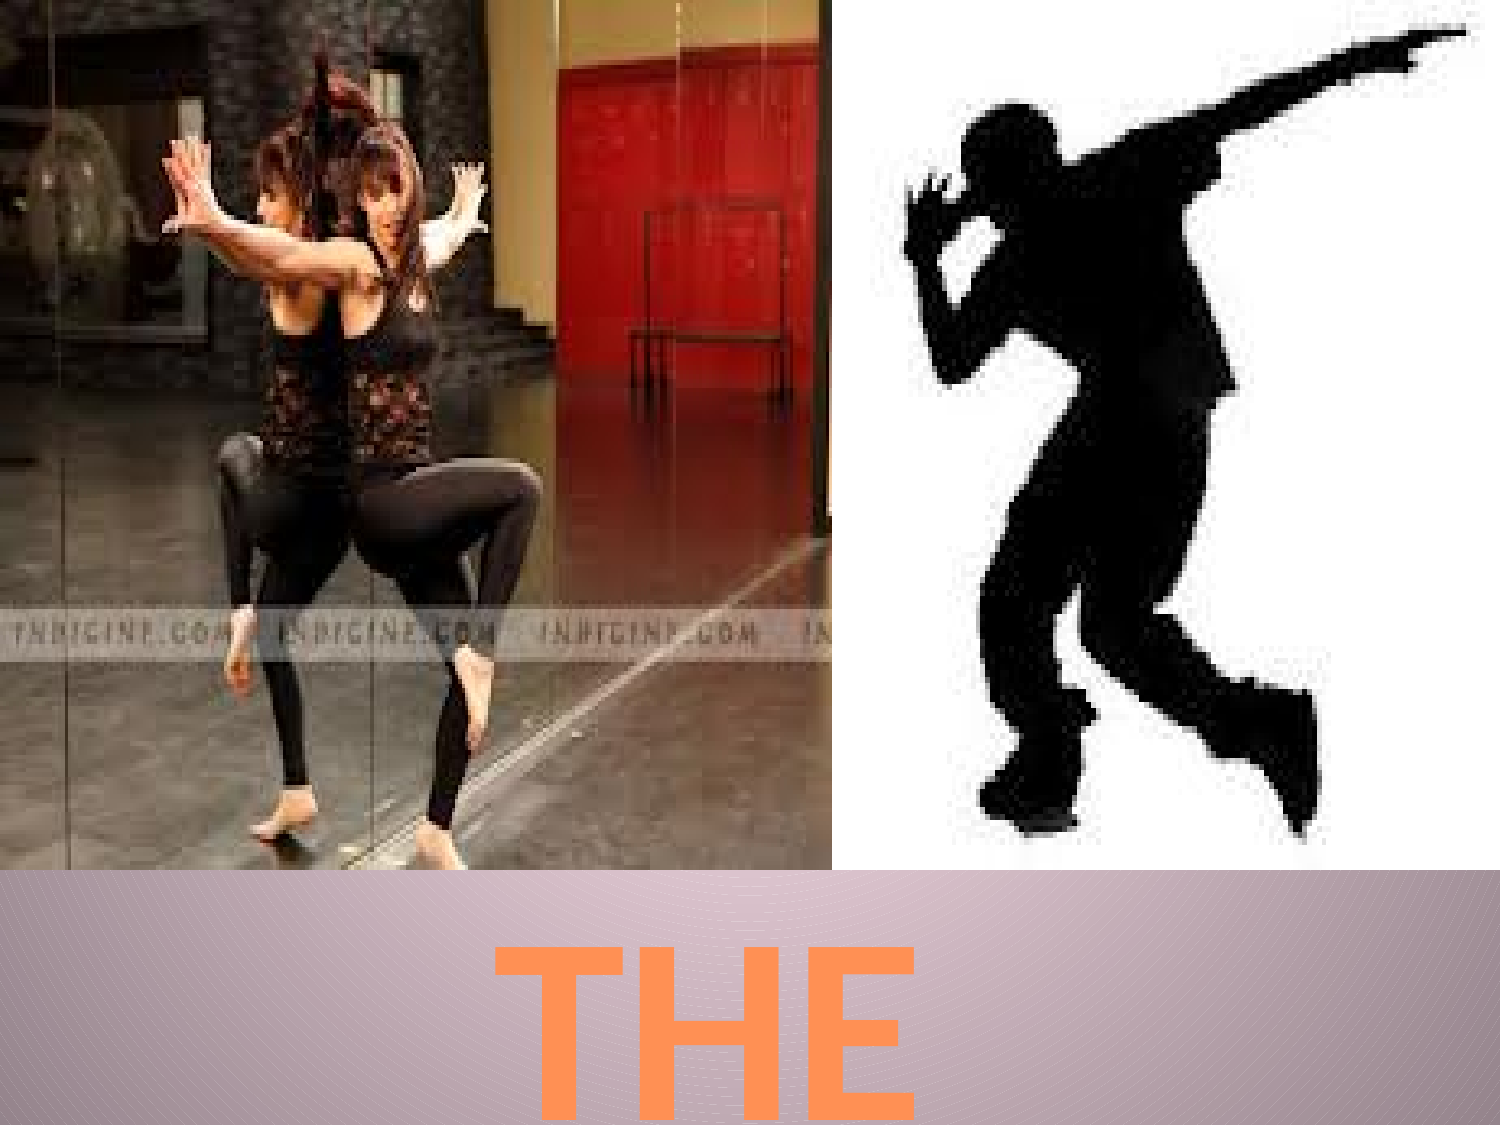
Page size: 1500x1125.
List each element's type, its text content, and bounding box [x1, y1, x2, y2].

picture [0, 0, 1500, 870]
text_box THE [253, 878, 1164, 1125]
